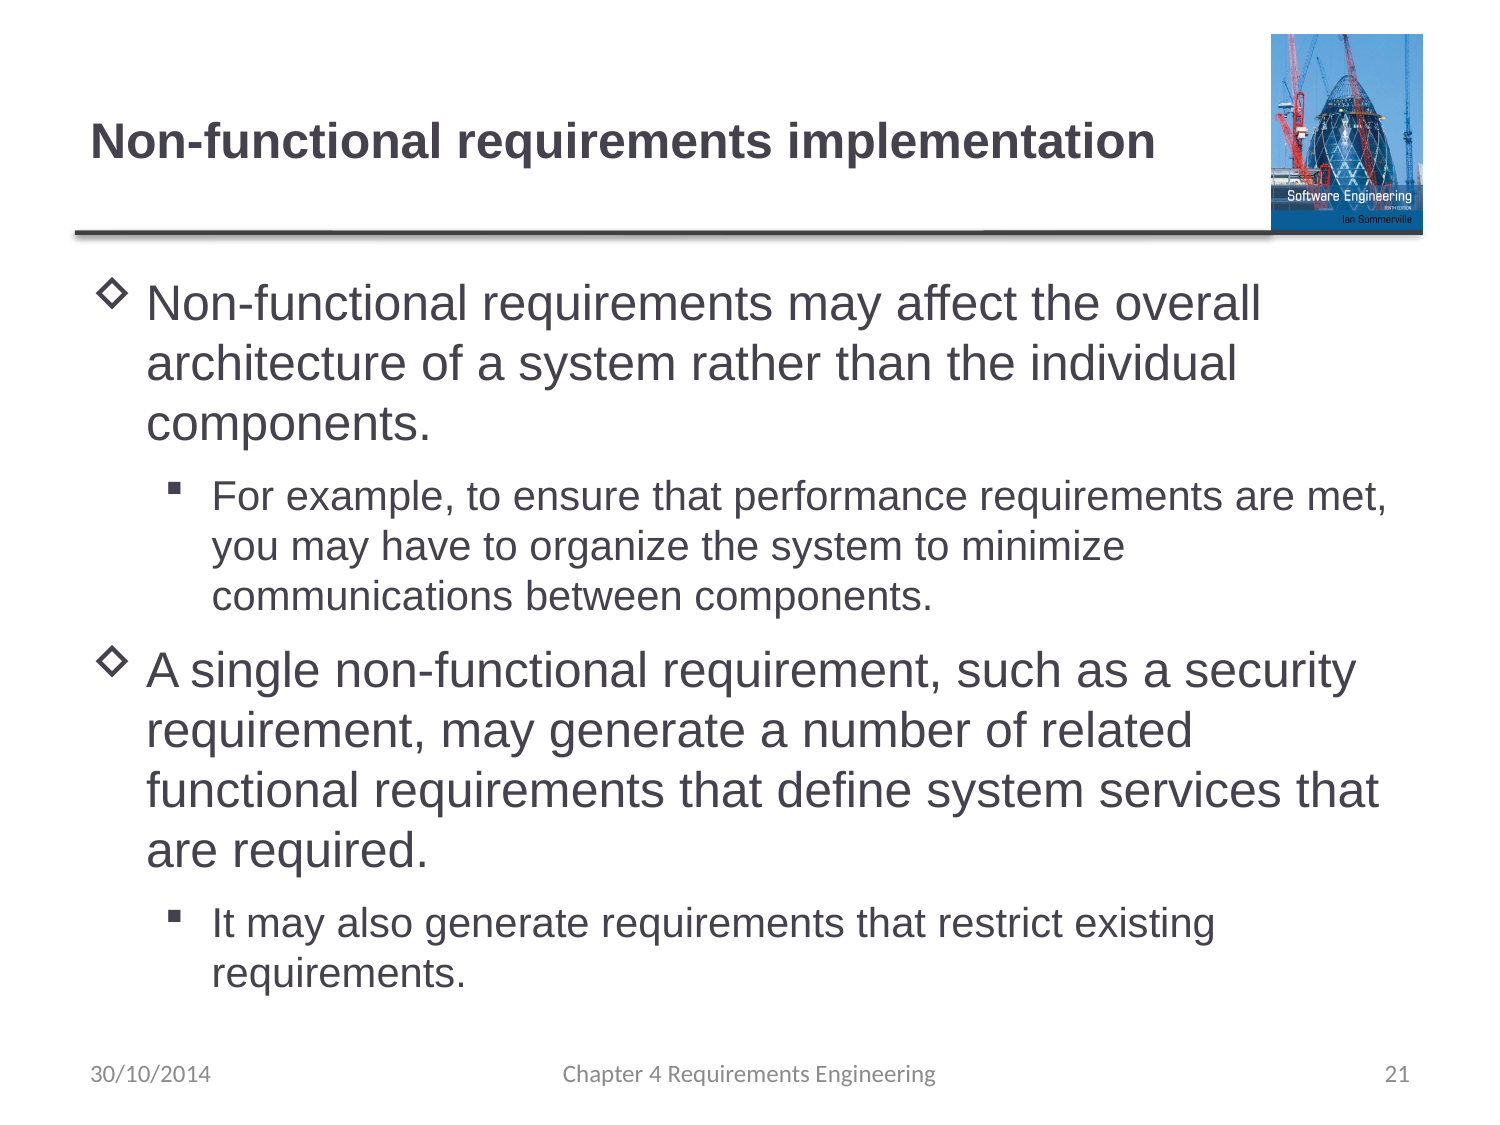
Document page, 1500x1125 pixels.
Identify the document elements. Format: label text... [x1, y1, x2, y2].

title Non-functional requirements implementation [74, 44, 1272, 233]
slide_number 21 [1074, 1042, 1425, 1103]
footer Chapter 4 Requirements Engineering [512, 1042, 988, 1103]
list Non-functional requirements may affect the overall architecture of a system rather than the individual components. For example, to ensure that performance requirements are met, you may have to organize the system to minimize communications between components. A single non-functional requirement, such as a security requirement, may generate a number of related functional requirements that define system services that are required. It may also generate requirements that restrict existing requirements. [75, 262, 1425, 1005]
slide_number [75, 1042, 425, 1103]
picture [1271, 34, 1423, 230]
